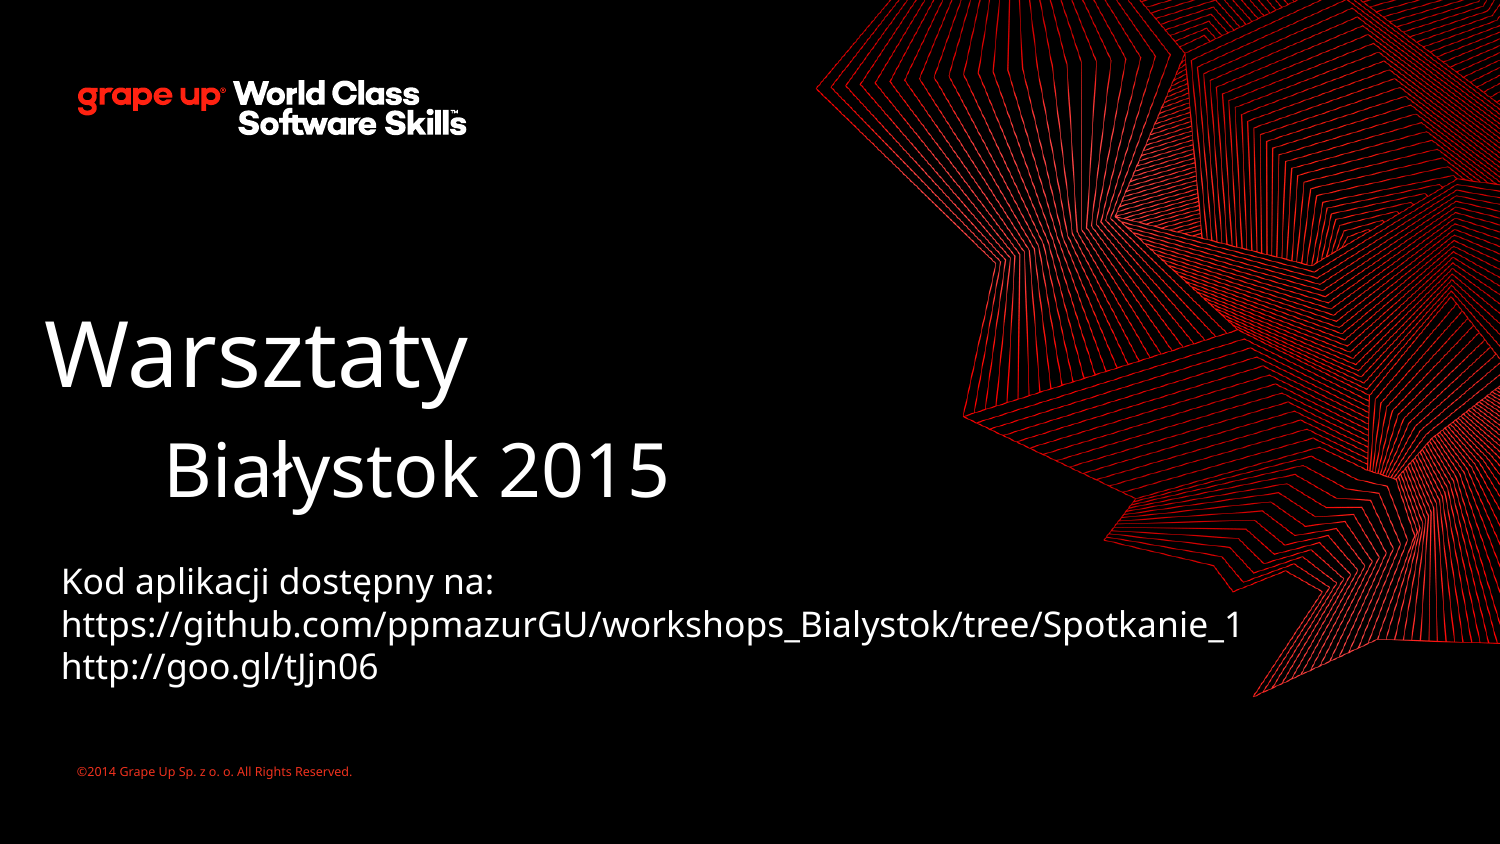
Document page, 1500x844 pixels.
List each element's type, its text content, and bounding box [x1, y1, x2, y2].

text_box Warsztaty Białystok 2015 [29, 288, 987, 524]
text_box [76, 79, 975, 288]
text_box ©2014 Grape Up Sp. z o. o. All Rights Reserved. [76, 764, 443, 788]
text_box Kod aplikacji dostępny na: https://github.com/ppmazurGU/workshops_Bialystok/tree/Spotkanie_1 http://goo.gl/tJjn06 [46, 551, 1261, 695]
picture [0, 0, 1500, 844]
